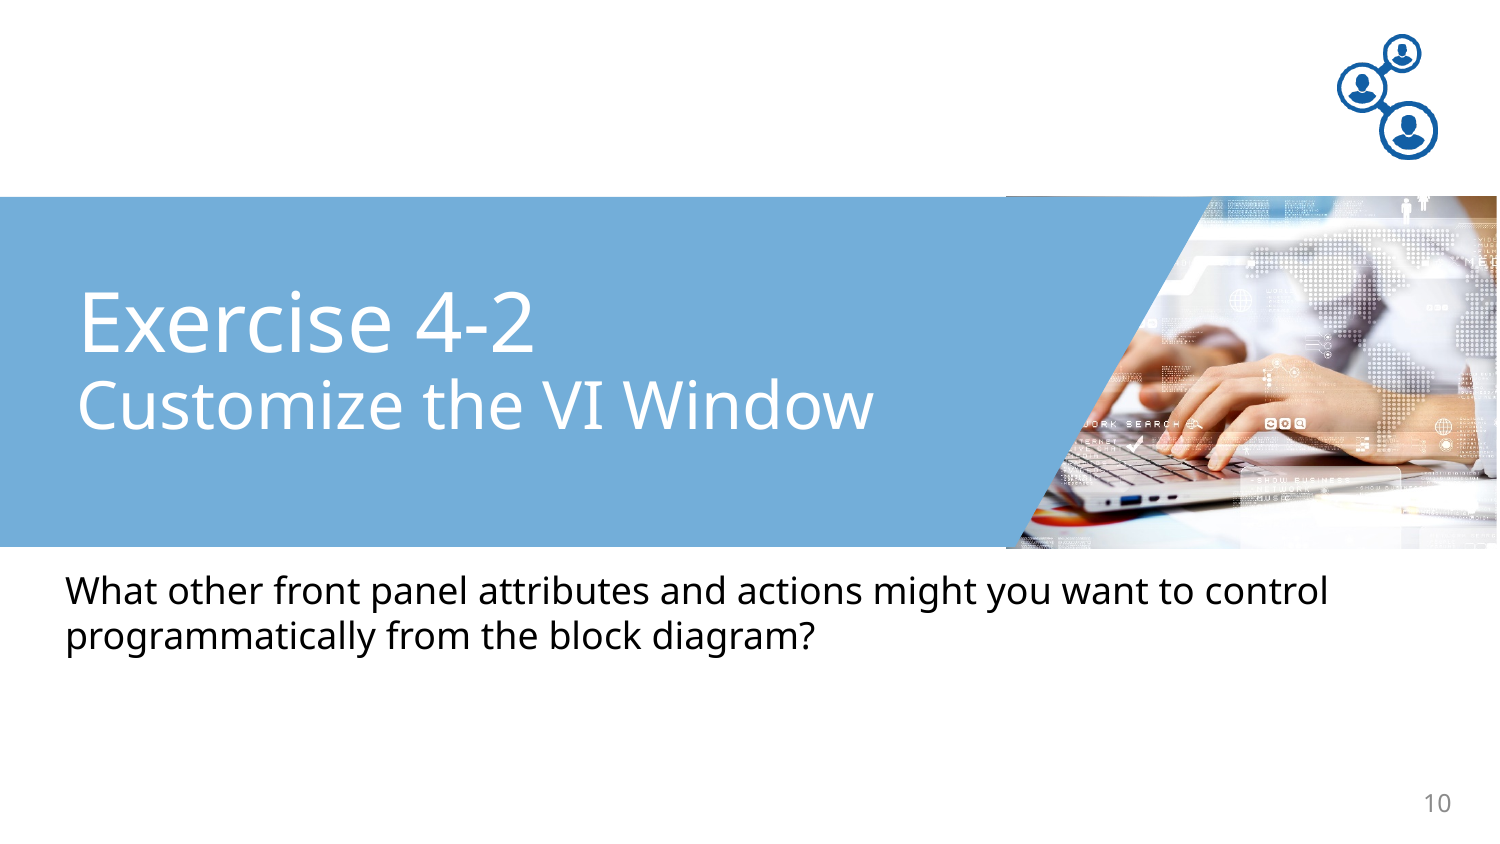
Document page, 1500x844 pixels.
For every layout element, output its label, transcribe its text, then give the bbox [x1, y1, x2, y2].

picture [1006, 196, 1497, 549]
list Customize the VI Window [61, 370, 1057, 456]
slide_number 10 [1400, 782, 1475, 828]
picture [1337, 34, 1438, 160]
list What other front panel attributes and actions might you want to control programmatically from the block diagram? [50, 559, 1425, 772]
list Exercise 4-2 [62, 281, 1058, 367]
